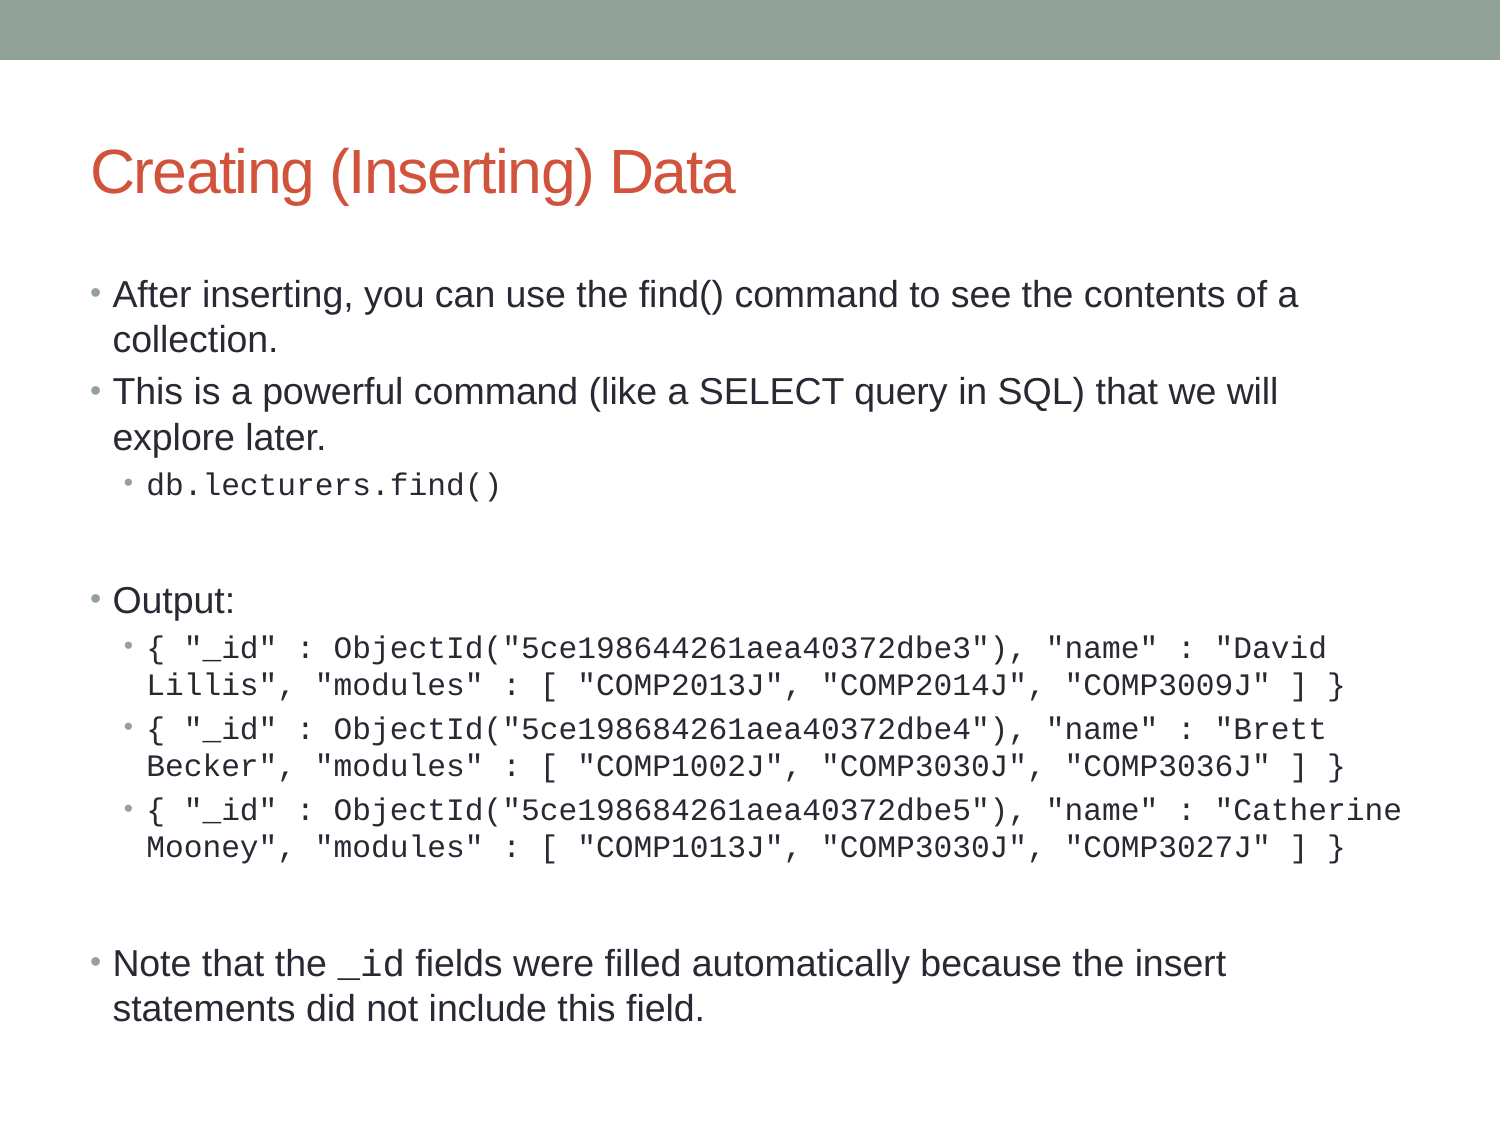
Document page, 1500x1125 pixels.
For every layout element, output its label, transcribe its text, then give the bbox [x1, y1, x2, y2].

list After inserting, you can use the find() command to see the contents of a collection. This is a powerful command (like a SELECT query in SQL) that we will explore later. db.lecturers.find() Output: { "_id" : ObjectId("5ce198644261aea40372dbe3"), "name" : "David Lillis", "modules" : [ "COMP2013J", "COMP2014J", "COMP3009J" ] } { "_id" : ObjectId("5ce198684261aea40372dbe4"), "name" : "Brett Becker", "modules" : [ "COMP1002J", "COMP3030J", "COMP3036J" ] } { "_id" : ObjectId("5ce198684261aea40372dbe5"), "name" : "Catherine Mooney", "modules" : [ "COMP1013J", "COMP3030J", "COMP3027J" ] } Note that the _id fields were filled automatically because the insert statements did not include this field. [75, 262, 1425, 1063]
title Creating (Inserting) Data [75, 87, 1425, 250]
